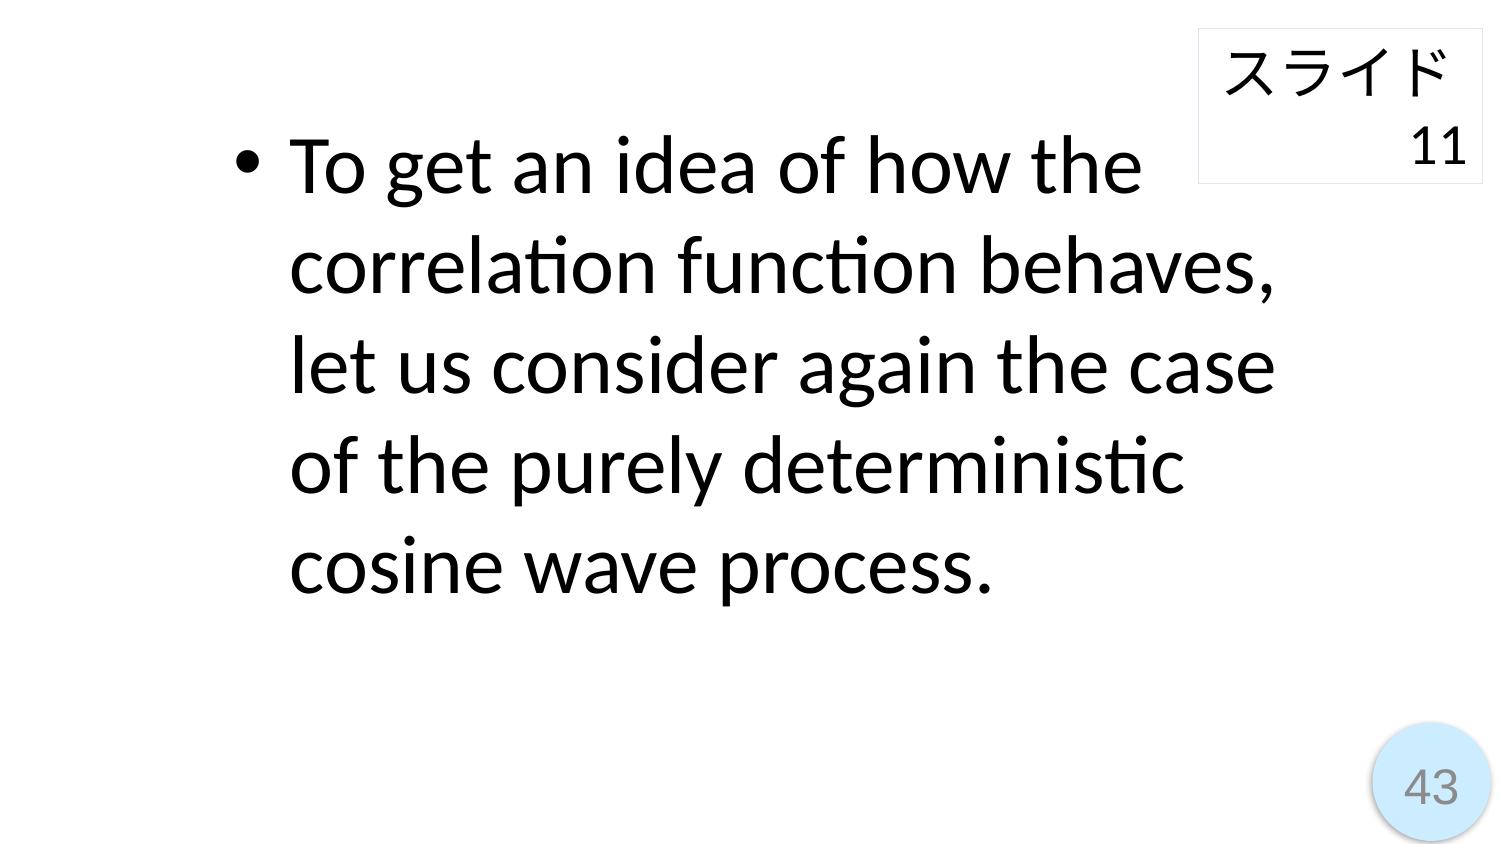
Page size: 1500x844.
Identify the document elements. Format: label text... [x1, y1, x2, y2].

slide_number 43 [1372, 762, 1491, 807]
text_box スライド11 [1198, 28, 1483, 184]
list To get an idea of how the correlation function behaves, let us consider again the case of the purely deterministic cosine wave process. [218, 102, 1365, 724]
